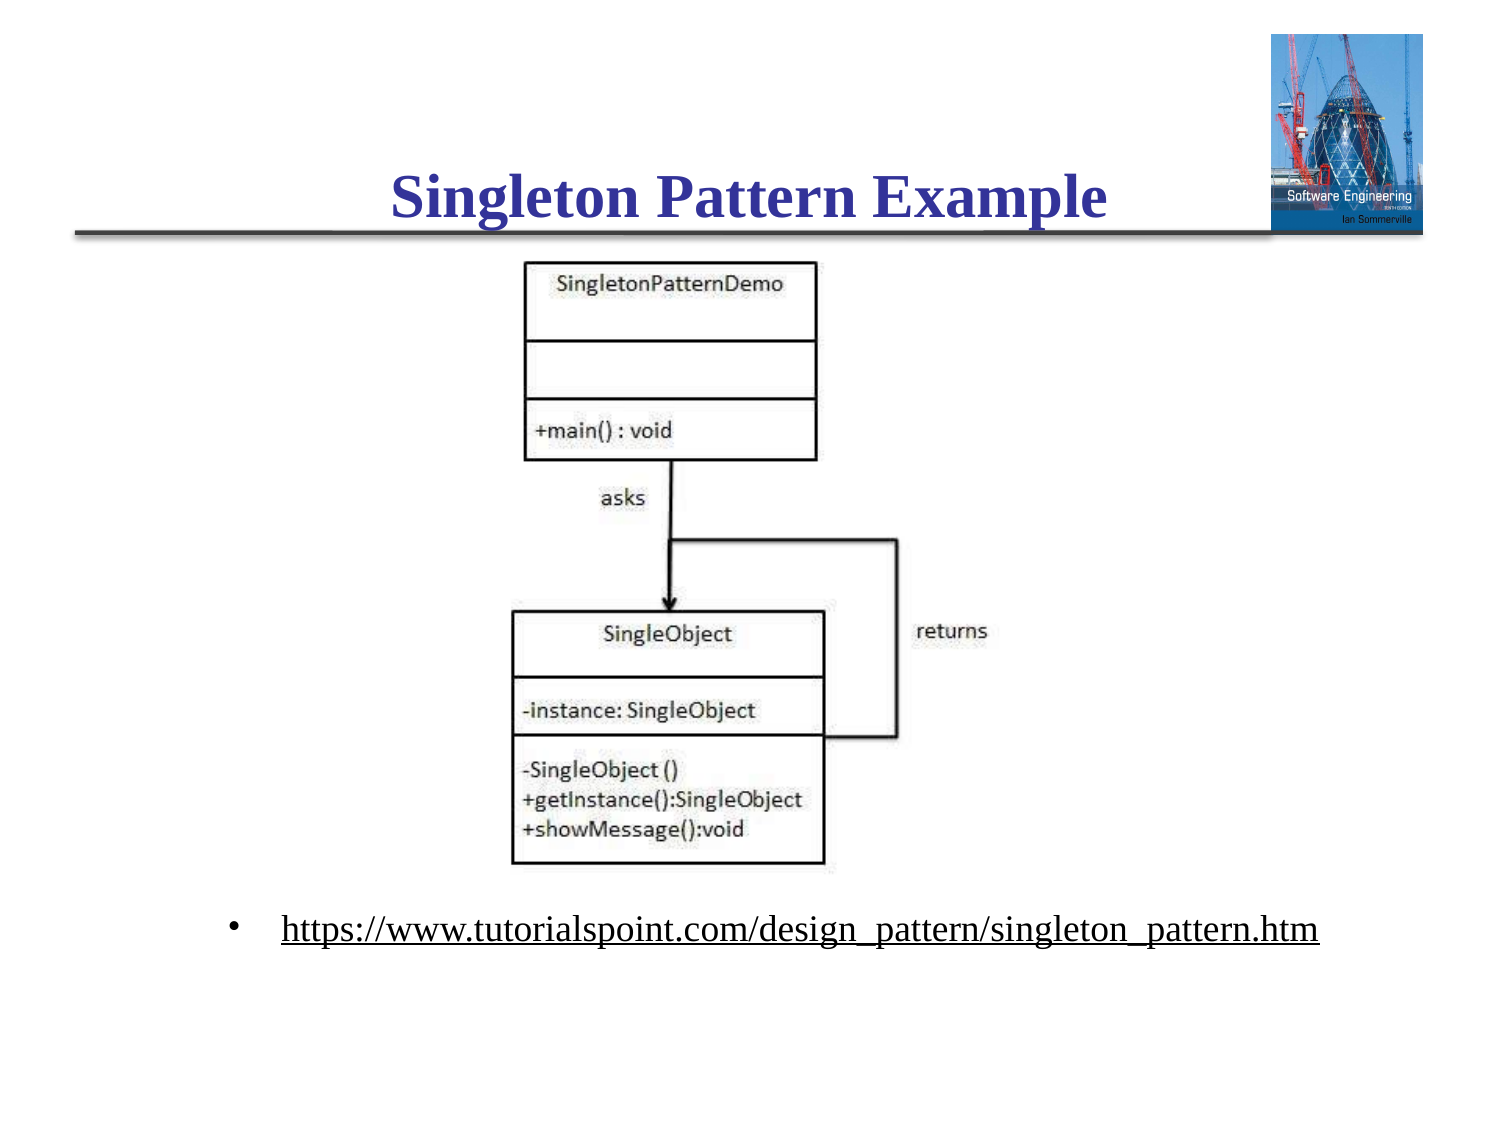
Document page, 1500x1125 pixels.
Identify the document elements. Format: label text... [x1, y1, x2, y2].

text_box Singleton Pattern Example [50, 148, 1450, 236]
text_box https://www.tutorialspoint.com/design_pattern/singleton_pattern.htm [211, 243, 1362, 1032]
picture [498, 248, 1001, 876]
picture [1271, 34, 1423, 148]
